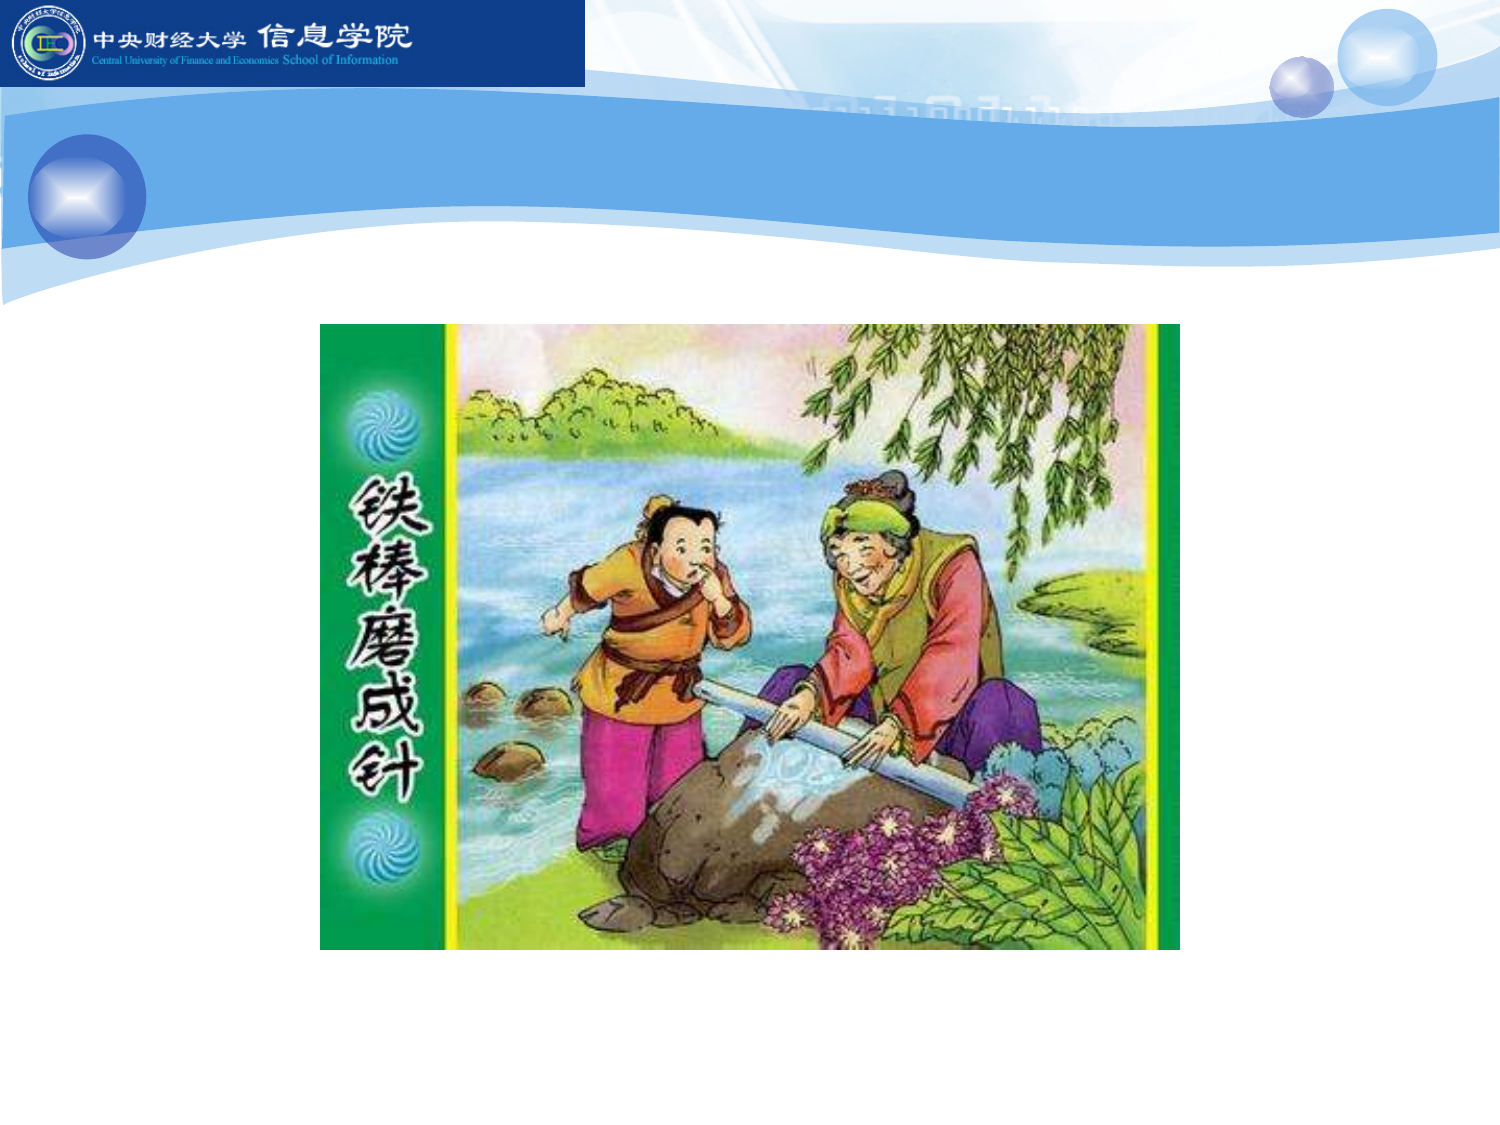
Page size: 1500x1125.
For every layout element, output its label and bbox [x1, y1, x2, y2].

text_box [74, 262, 1425, 1070]
picture [320, 324, 1180, 951]
picture [0, 0, 1500, 197]
